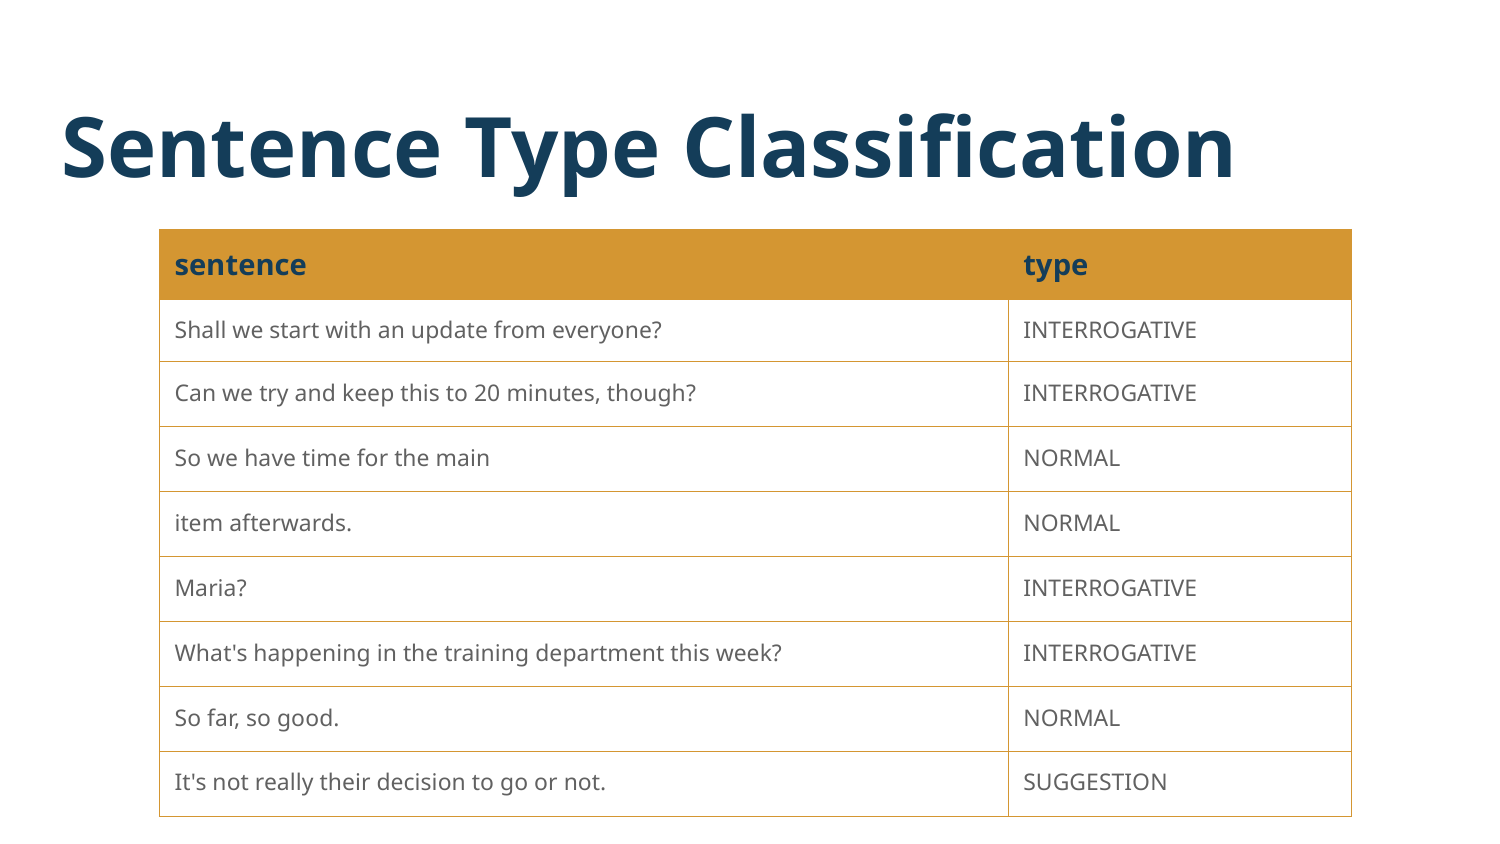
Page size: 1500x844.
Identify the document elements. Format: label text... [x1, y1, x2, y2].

table_cell INTERROGATIVE [1009, 557, 1351, 621]
table_cell INTERROGATIVE [1009, 362, 1351, 426]
table_cell NORMAL [1009, 687, 1351, 751]
table_header sentence [160, 230, 1008, 299]
table_cell NORMAL [1009, 427, 1351, 491]
table_cell Shall we start with an update from everyone? [160, 300, 1008, 361]
table_cell INTERROGATIVE [1009, 622, 1351, 686]
table_cell So we have time for the main [160, 427, 1008, 491]
title Sentence Type Classification [46, 79, 1463, 230]
table_header type [1009, 230, 1351, 299]
table_cell It's not really their decision to go or not. [160, 752, 1008, 816]
table_cell SUGGESTION [1009, 752, 1351, 816]
table_cell So far, so good. [160, 687, 1008, 751]
table_cell INTERROGATIVE [1009, 300, 1351, 361]
table_cell Maria? [160, 557, 1008, 621]
table_cell item afterwards. [160, 492, 1008, 556]
table_cell NORMAL [1009, 492, 1351, 556]
table_cell What's happening in the training department this week? [160, 622, 1008, 686]
table_cell Can we try and keep this to 20 minutes, though? [160, 362, 1008, 426]
